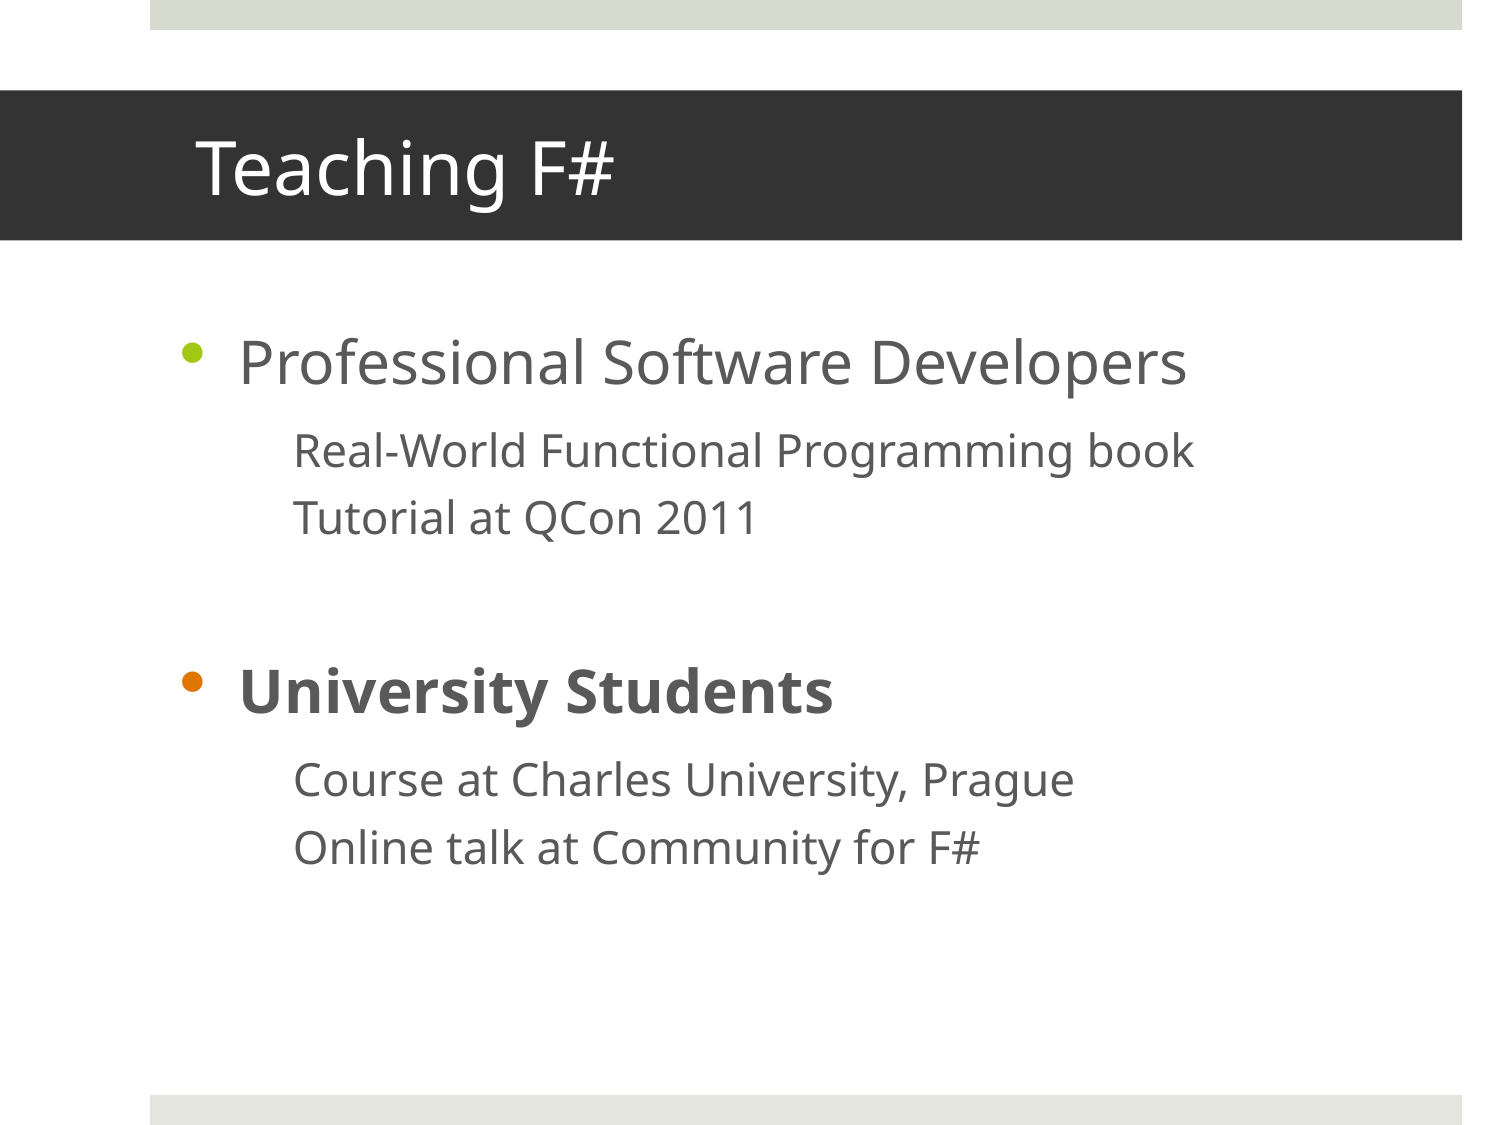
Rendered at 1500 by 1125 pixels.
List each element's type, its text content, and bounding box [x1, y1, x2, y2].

list Professional Software Developers Real-World Functional Programming book Tutorial at QCon 2011 University Students Course at Charles University, Prague Online talk at Community for F# [167, 316, 1432, 1028]
title Teaching F# [0, 90, 1463, 241]
